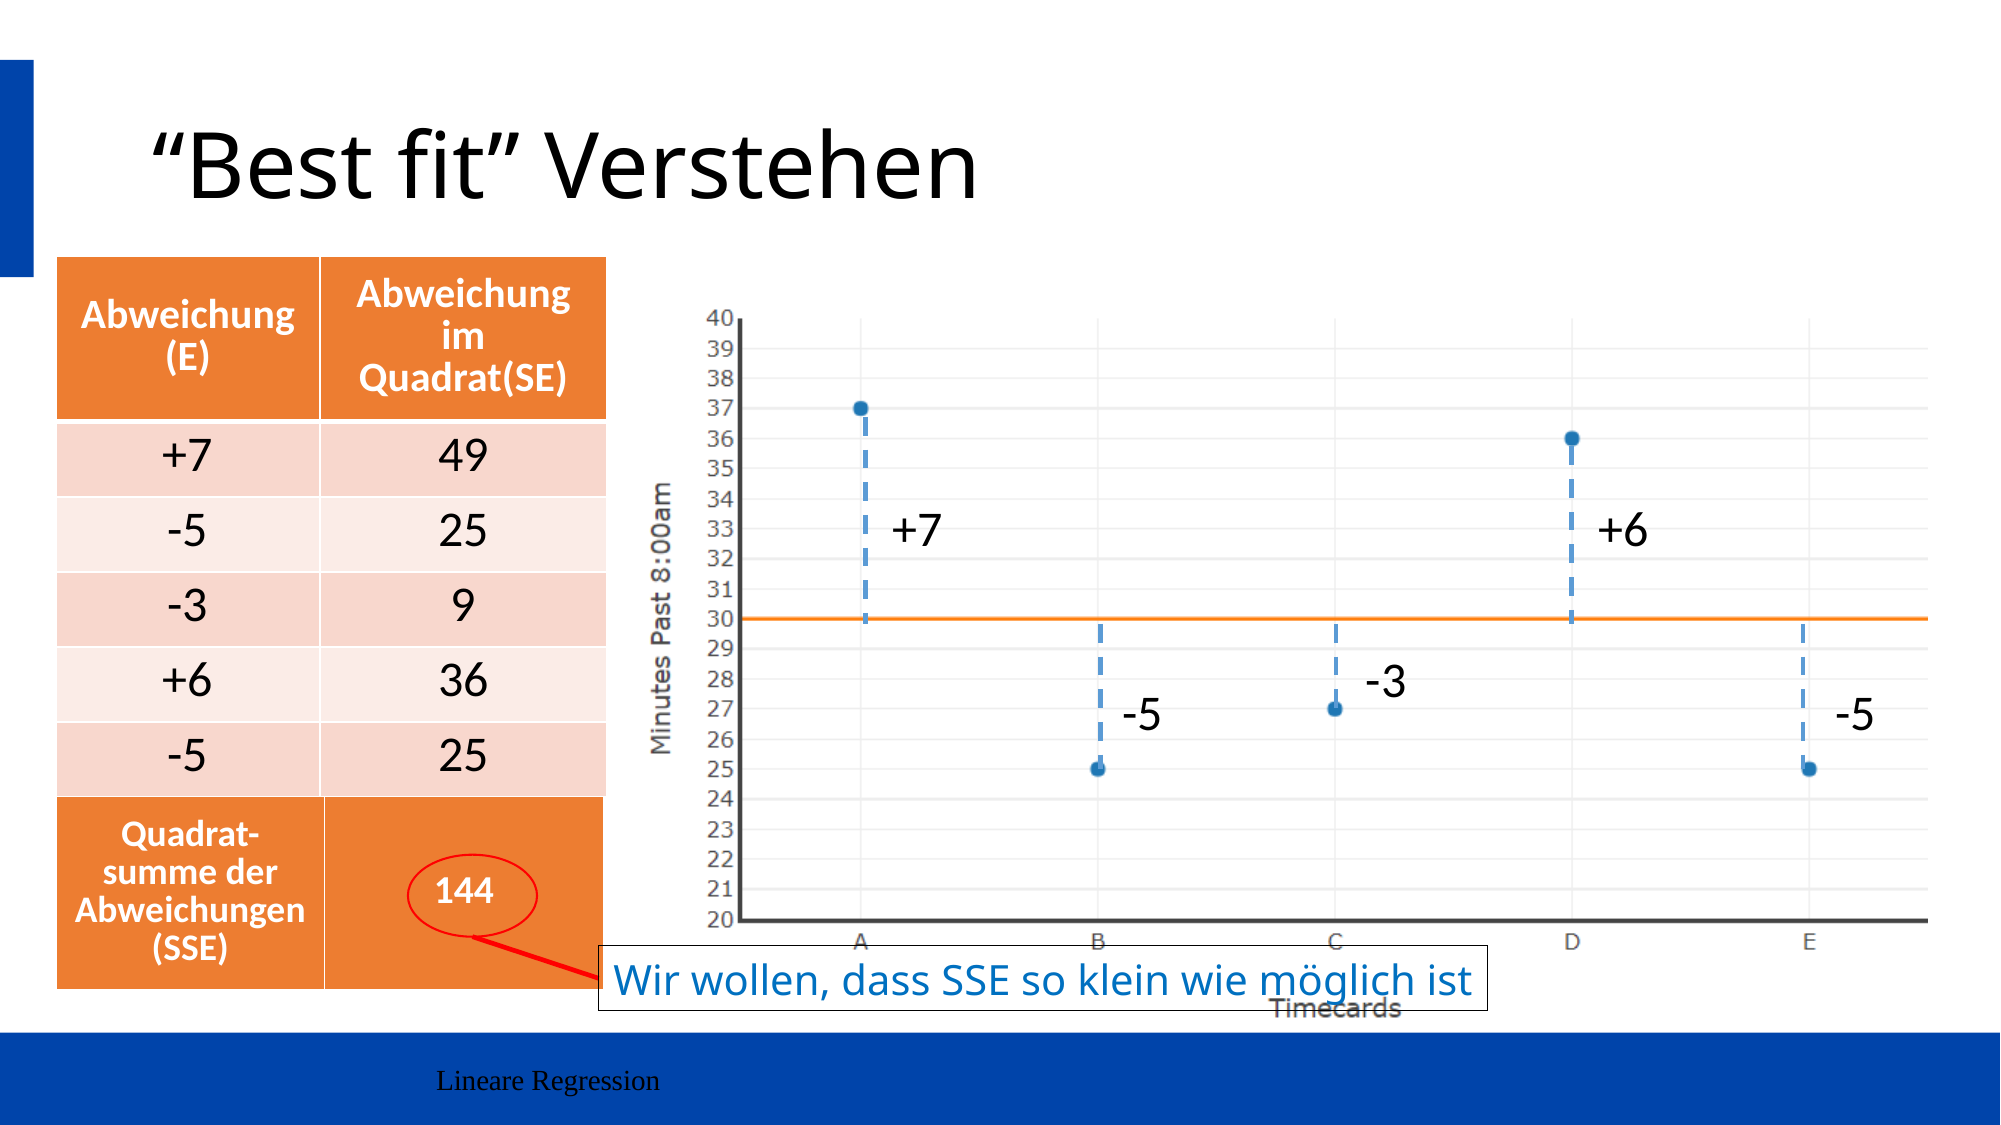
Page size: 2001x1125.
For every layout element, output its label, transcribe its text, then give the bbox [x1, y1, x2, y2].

table_cell +6 [57, 648, 319, 721]
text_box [472, 936, 607, 979]
table_header Quadrat-summe der Abweichungen(SSE) [57, 797, 324, 989]
text_box [406, 853, 539, 938]
picture [632, 298, 1928, 1028]
table_header Abweichung im Quadrat(SE) [321, 257, 606, 419]
text_box Wir wollen, dass SSE so klein wie möglich ist [598, 945, 632, 1011]
table_cell 36 [321, 648, 606, 721]
table_cell 9 [321, 573, 606, 646]
table_cell -5 [57, 498, 319, 571]
table_cell -5 [57, 723, 319, 796]
table_cell 25 [321, 723, 606, 796]
table_cell 25 [321, 498, 606, 571]
table_cell +7 [57, 424, 319, 496]
table_header Abweichung (E) [57, 257, 319, 419]
footer Lineare Regression [31, 1048, 1065, 1109]
table_cell 49 [321, 424, 606, 496]
table_header 144 [325, 797, 603, 989]
table_cell -3 [57, 573, 319, 646]
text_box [865, 416, 1902, 855]
title “Best fit” Verstehen [137, 59, 1863, 278]
